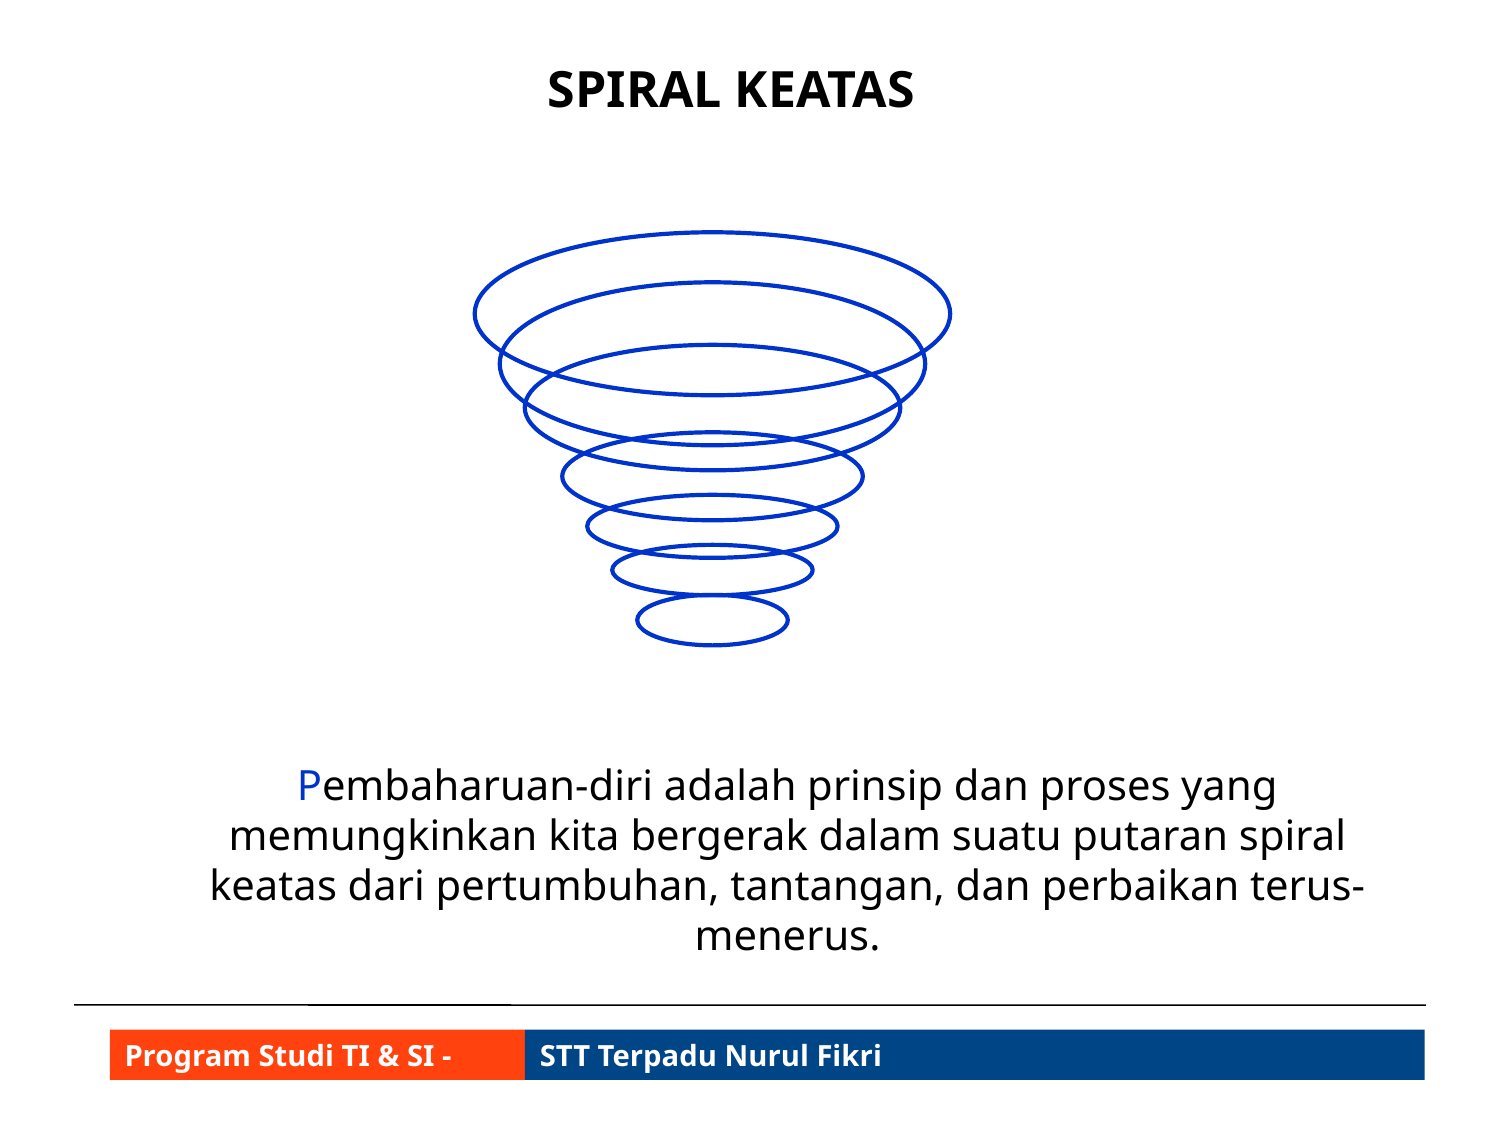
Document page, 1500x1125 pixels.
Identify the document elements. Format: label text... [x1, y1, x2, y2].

text_box SPIRAL KEATAS [300, 49, 1163, 126]
text_box Pembaharuan-diri adalah prinsip dan proses yang memungkinkan kita bergerak dalam suatu putaran spiral keatas dari pertumbuhan, tantangan, dan perbaikan terus-menerus. [99, 751, 1400, 967]
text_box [474, 232, 951, 646]
